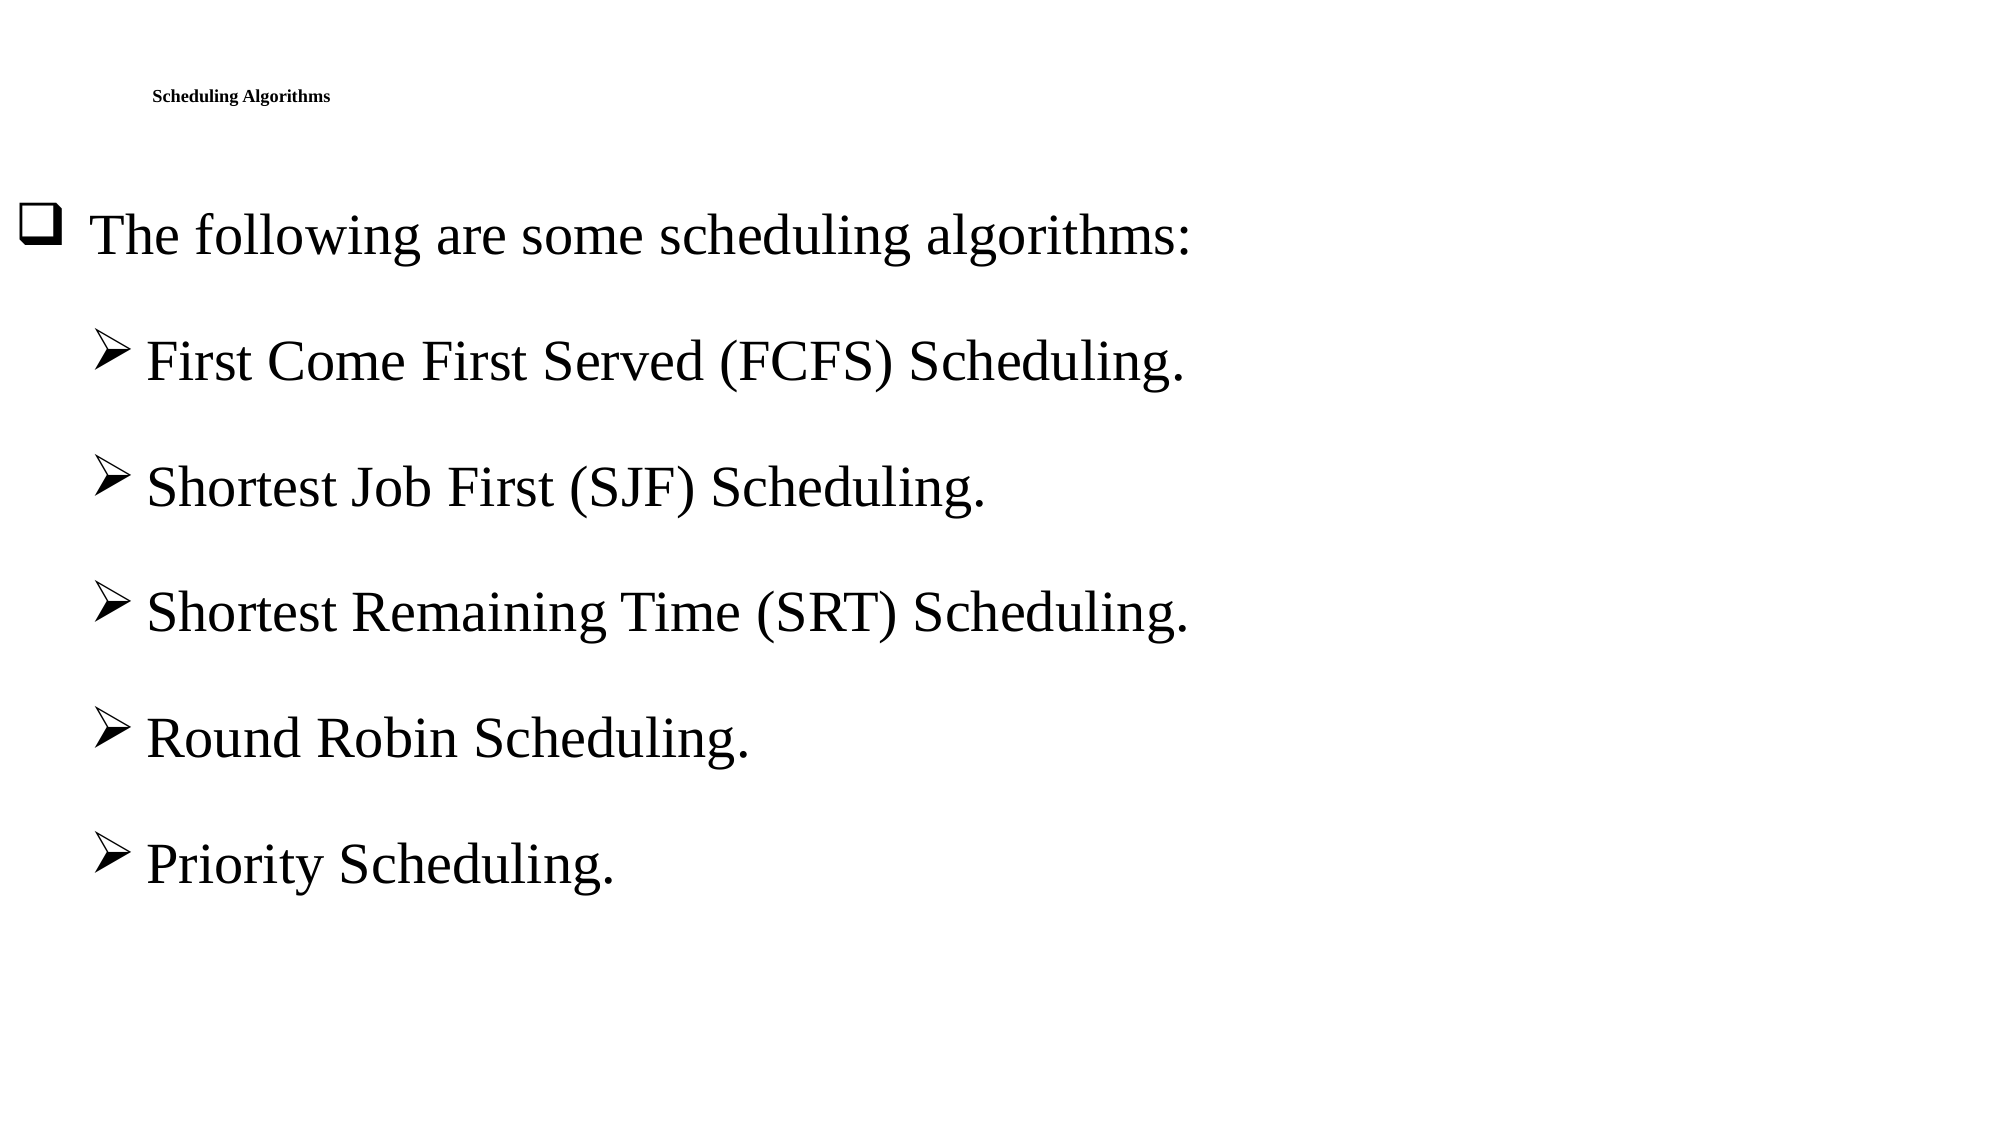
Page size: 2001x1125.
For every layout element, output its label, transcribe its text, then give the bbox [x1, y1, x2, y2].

text_box The following are some scheduling algorithms: First Come First Served (FCFS) Scheduling. Shortest Job First (SJF) Scheduling. Shortest Remaining Time (SRT) Scheduling. Round Robin Scheduling. Priority Scheduling. [0, 153, 1972, 903]
title Scheduling Algorithms [137, 59, 1863, 133]
